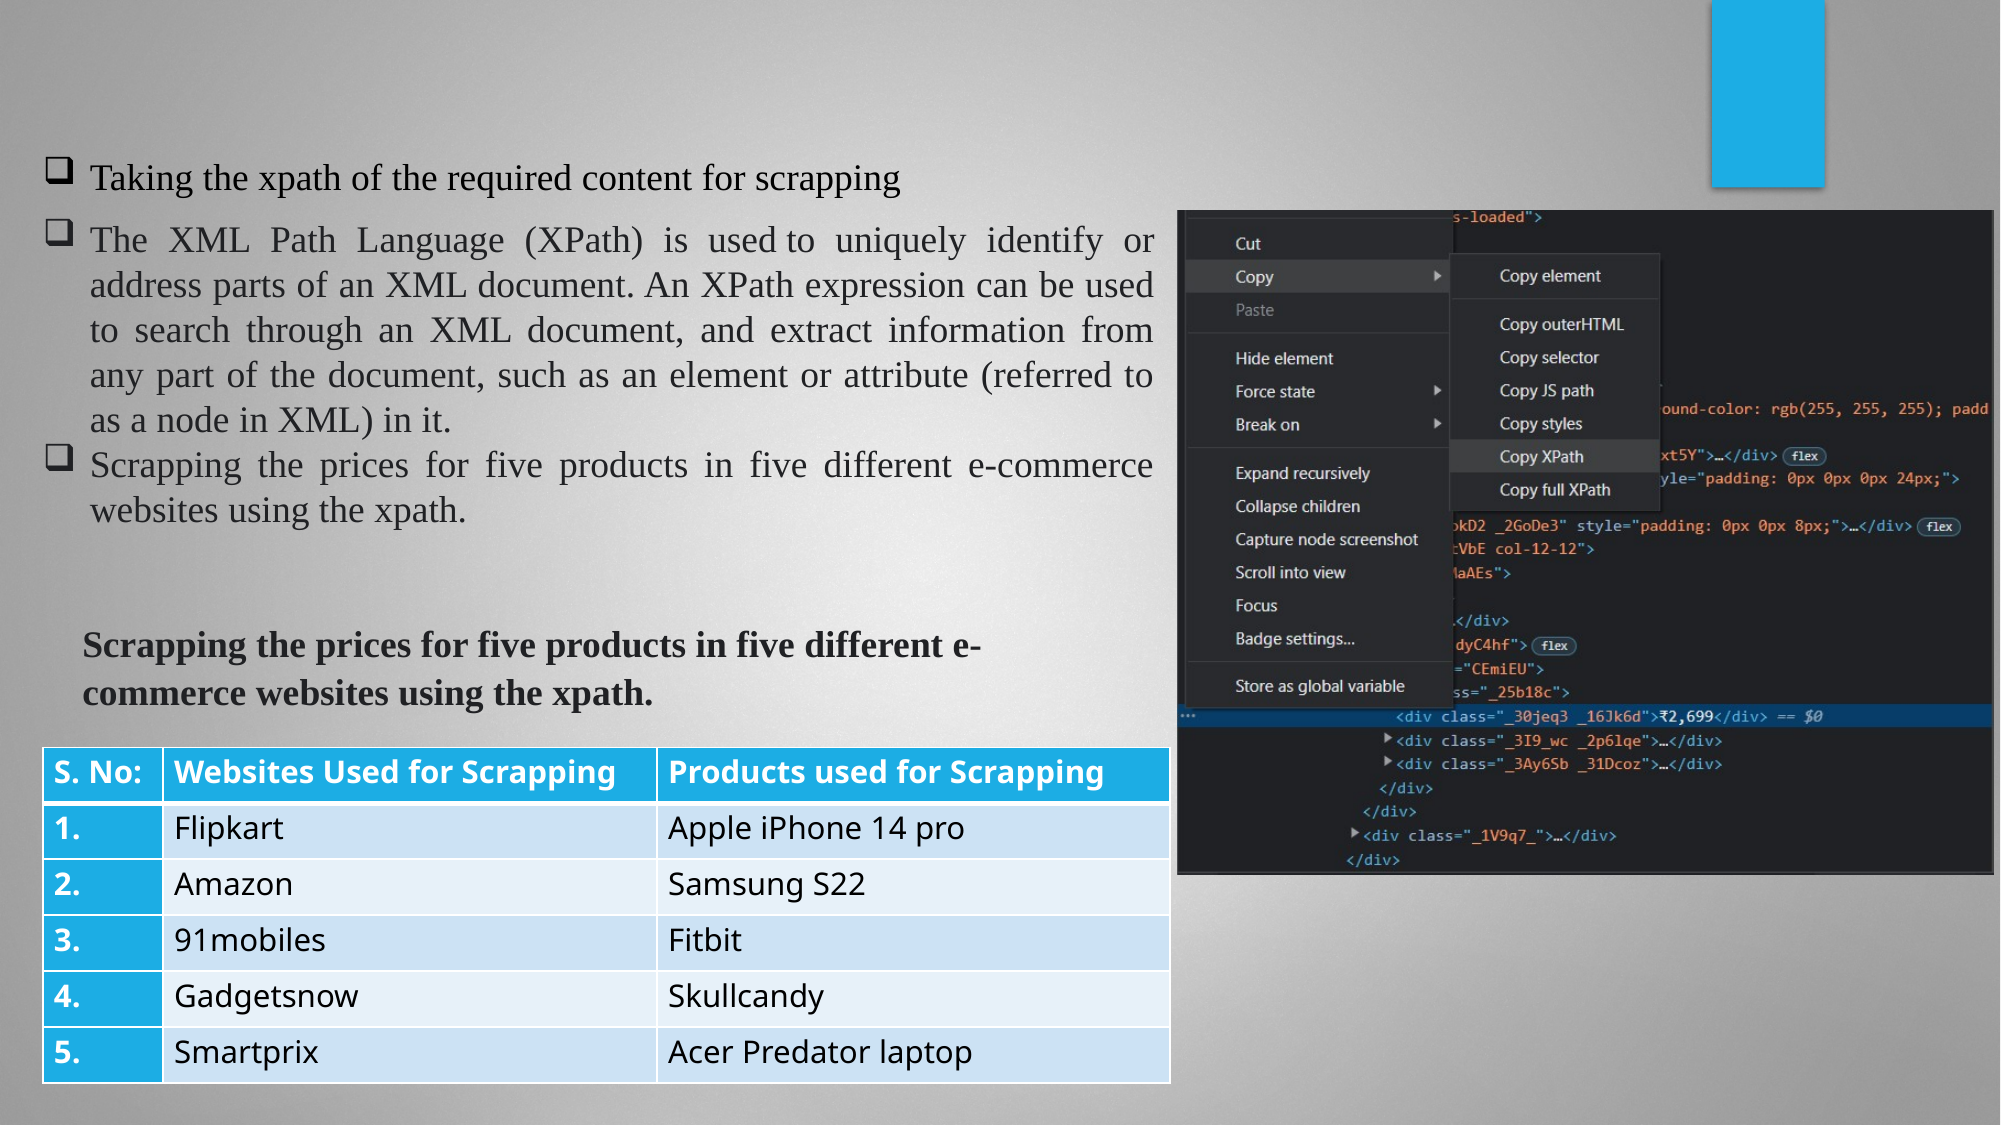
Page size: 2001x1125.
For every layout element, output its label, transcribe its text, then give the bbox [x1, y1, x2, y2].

table_header Websites Used for Scrapping [164, 748, 656, 801]
table_cell Fitbit [658, 916, 1169, 970]
table_cell Flipkart [164, 806, 656, 858]
table_cell 4. [44, 972, 162, 1026]
table_header S. No: [44, 748, 162, 801]
table_cell Skullcandy [658, 972, 1169, 1026]
table_header Products used for Scrapping [658, 748, 1169, 801]
table_cell Samsung S22 [658, 860, 1169, 914]
table_cell 5. [44, 1028, 162, 1082]
text_box Taking the xpath of the required content for scrapping The XML Path Language (XPath) is used to uniquely identify or address parts of an XML document. An XPath expression can be used to search through an XML document, and extract information from any part of the document, such as an element or attribute (referred to as a node in XML) in it. Scrapping the prices for five products in five different e-commerce websites using the xpath. [27, 142, 1171, 607]
table_cell Acer Predator laptop [658, 1028, 1169, 1082]
picture [1177, 210, 1995, 875]
text_box Scrapping the prices for five products in five different e-commerce websites using the xpath. [67, 609, 1117, 721]
table_cell 3. [44, 916, 162, 970]
table_cell 2. [44, 860, 162, 914]
table_cell Smartprix [164, 1028, 656, 1082]
table_cell Apple iPhone 14 pro [658, 806, 1169, 858]
table_cell Gadgetsnow [164, 972, 656, 1026]
table_cell 91mobiles [164, 916, 656, 970]
table_cell 1. [44, 806, 162, 858]
table_cell Amazon [164, 860, 656, 914]
